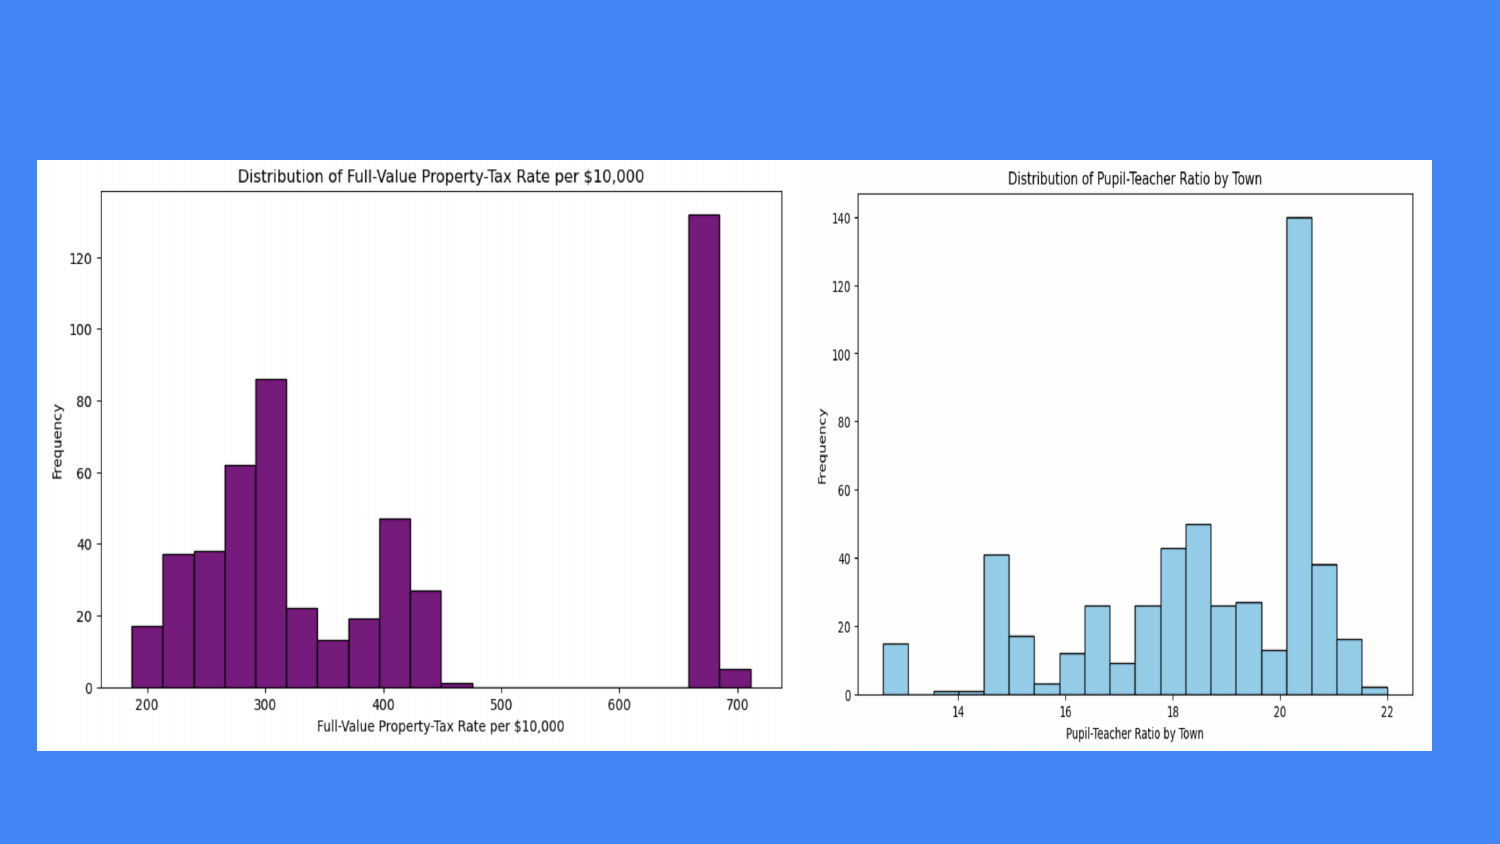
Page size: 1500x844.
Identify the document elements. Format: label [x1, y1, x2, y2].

picture [800, 160, 1432, 751]
list [36, 160, 798, 751]
